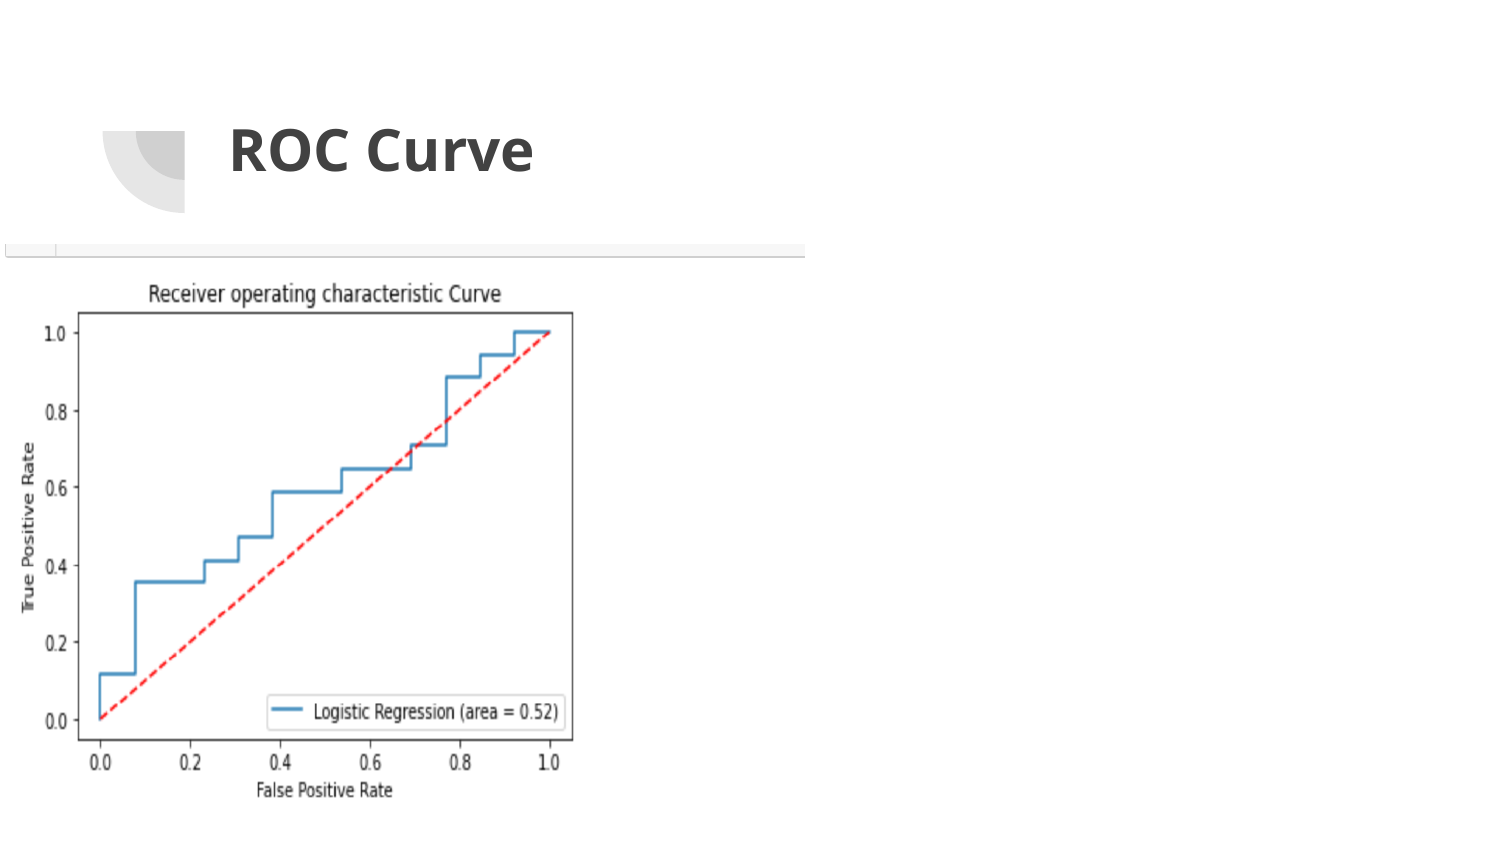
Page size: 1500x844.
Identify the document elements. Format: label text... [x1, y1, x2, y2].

picture [0, 244, 806, 842]
title ROC Curve [213, 98, 1368, 263]
